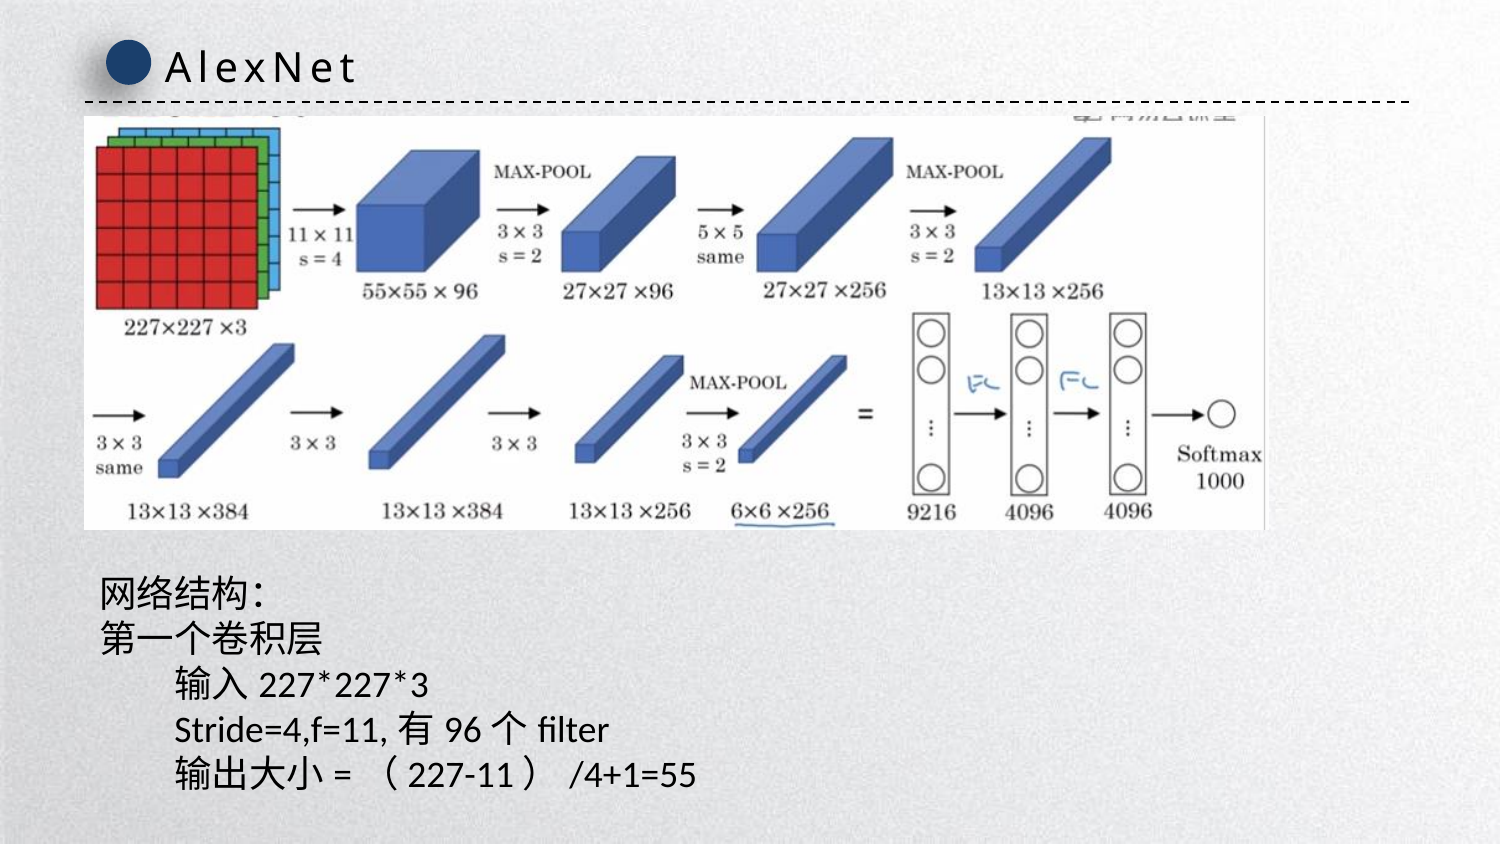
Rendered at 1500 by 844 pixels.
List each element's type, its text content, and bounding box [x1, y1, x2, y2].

picture [0, 0, 1500, 844]
text_box 网络结构： 第一个卷积层 输入227*227*3 Stride=4,f=11,有96个filter 输出大小=（227-11）/4+1=55 [84, 562, 1375, 844]
text_box [104, 37, 150, 87]
text_box AlexNet [150, 33, 370, 99]
